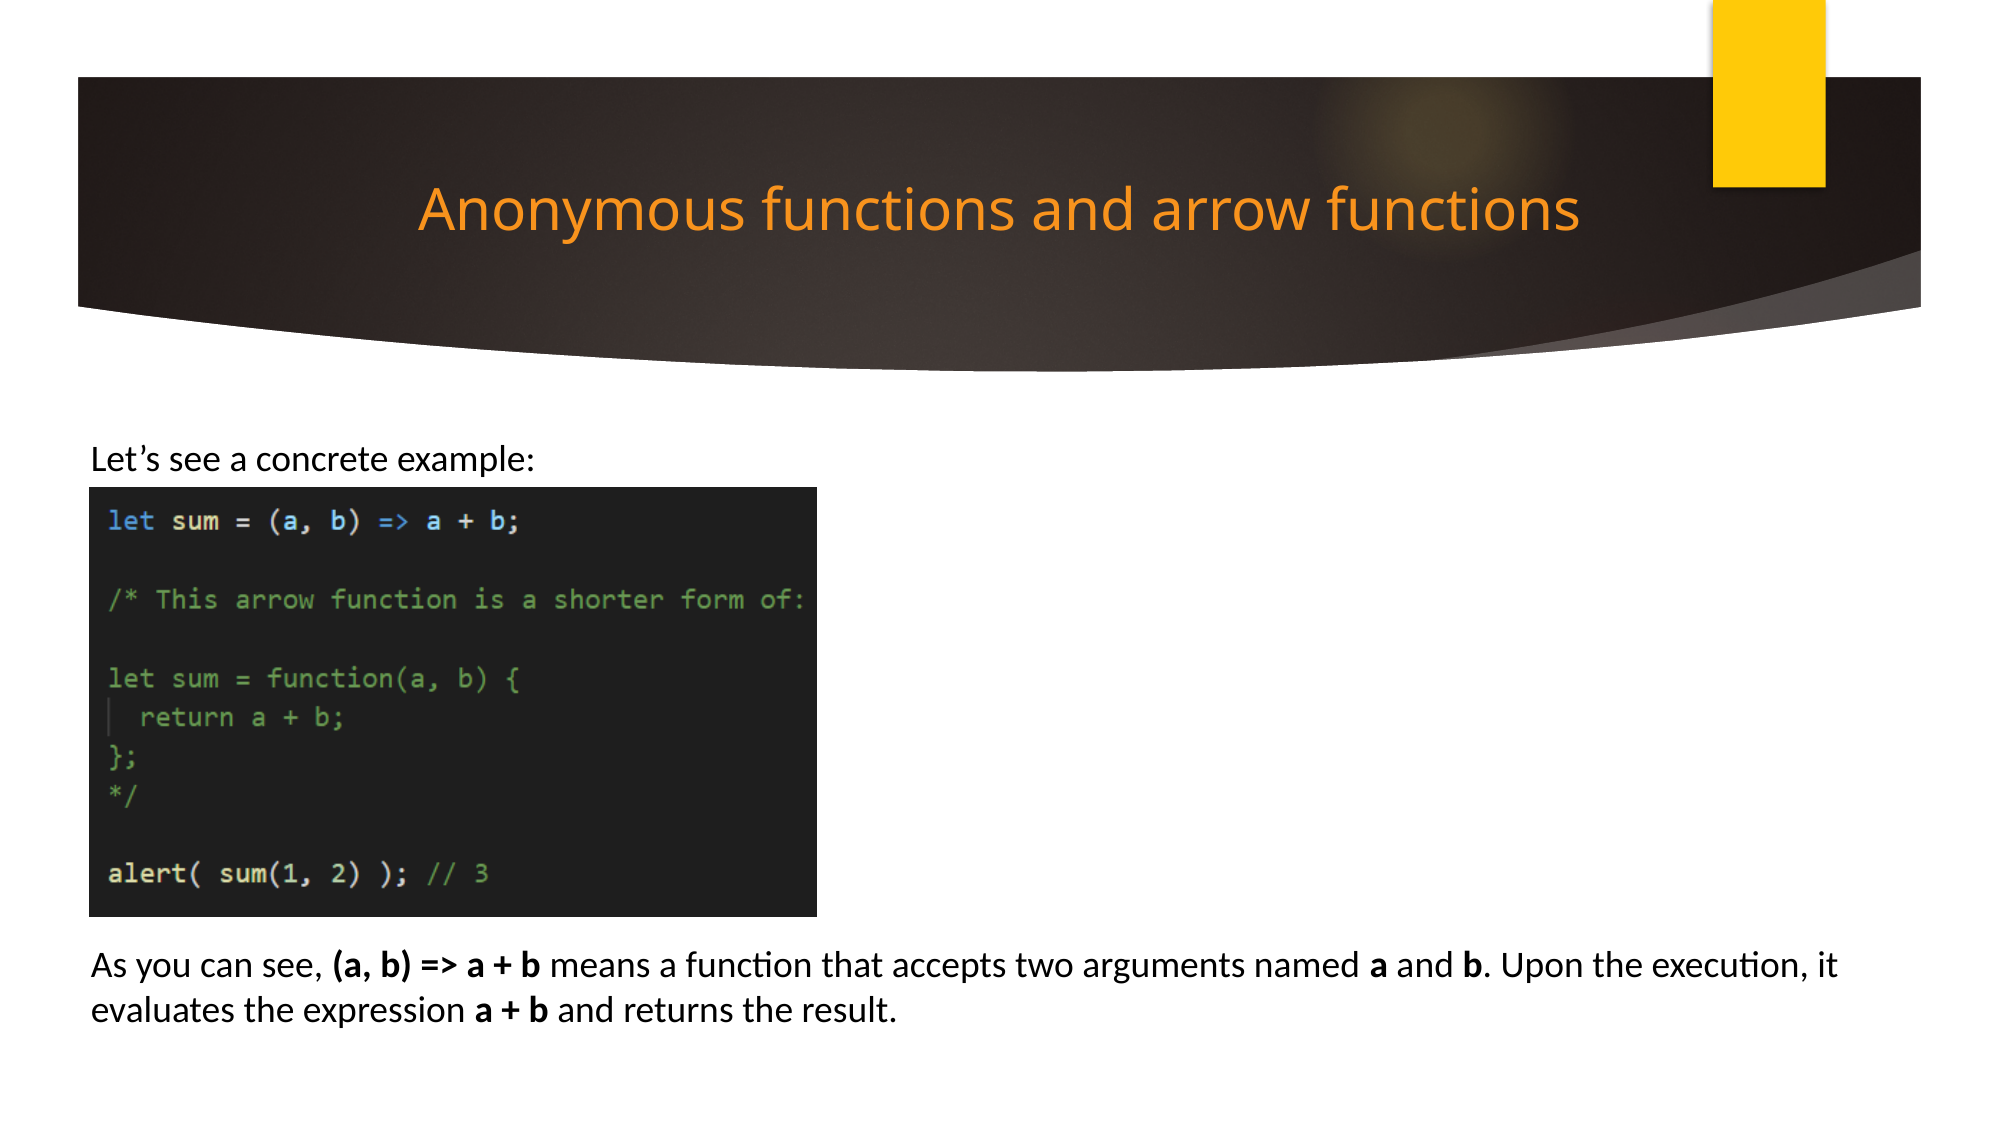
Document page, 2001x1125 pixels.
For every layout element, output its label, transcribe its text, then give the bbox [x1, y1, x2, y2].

picture [79, 78, 1920, 371]
picture [89, 486, 817, 918]
title Anonymous functions and arrow functions [337, 167, 1663, 250]
text_box Let’s see a concrete example: [75, 426, 1925, 487]
title Objects [1507, 311, 1749, 355]
text_box As you can see, (a, b) => a + b means a function that accepts two arguments named a and b. Upon the execution, it evaluates the expression a + b and returns the result. [75, 932, 1925, 1038]
